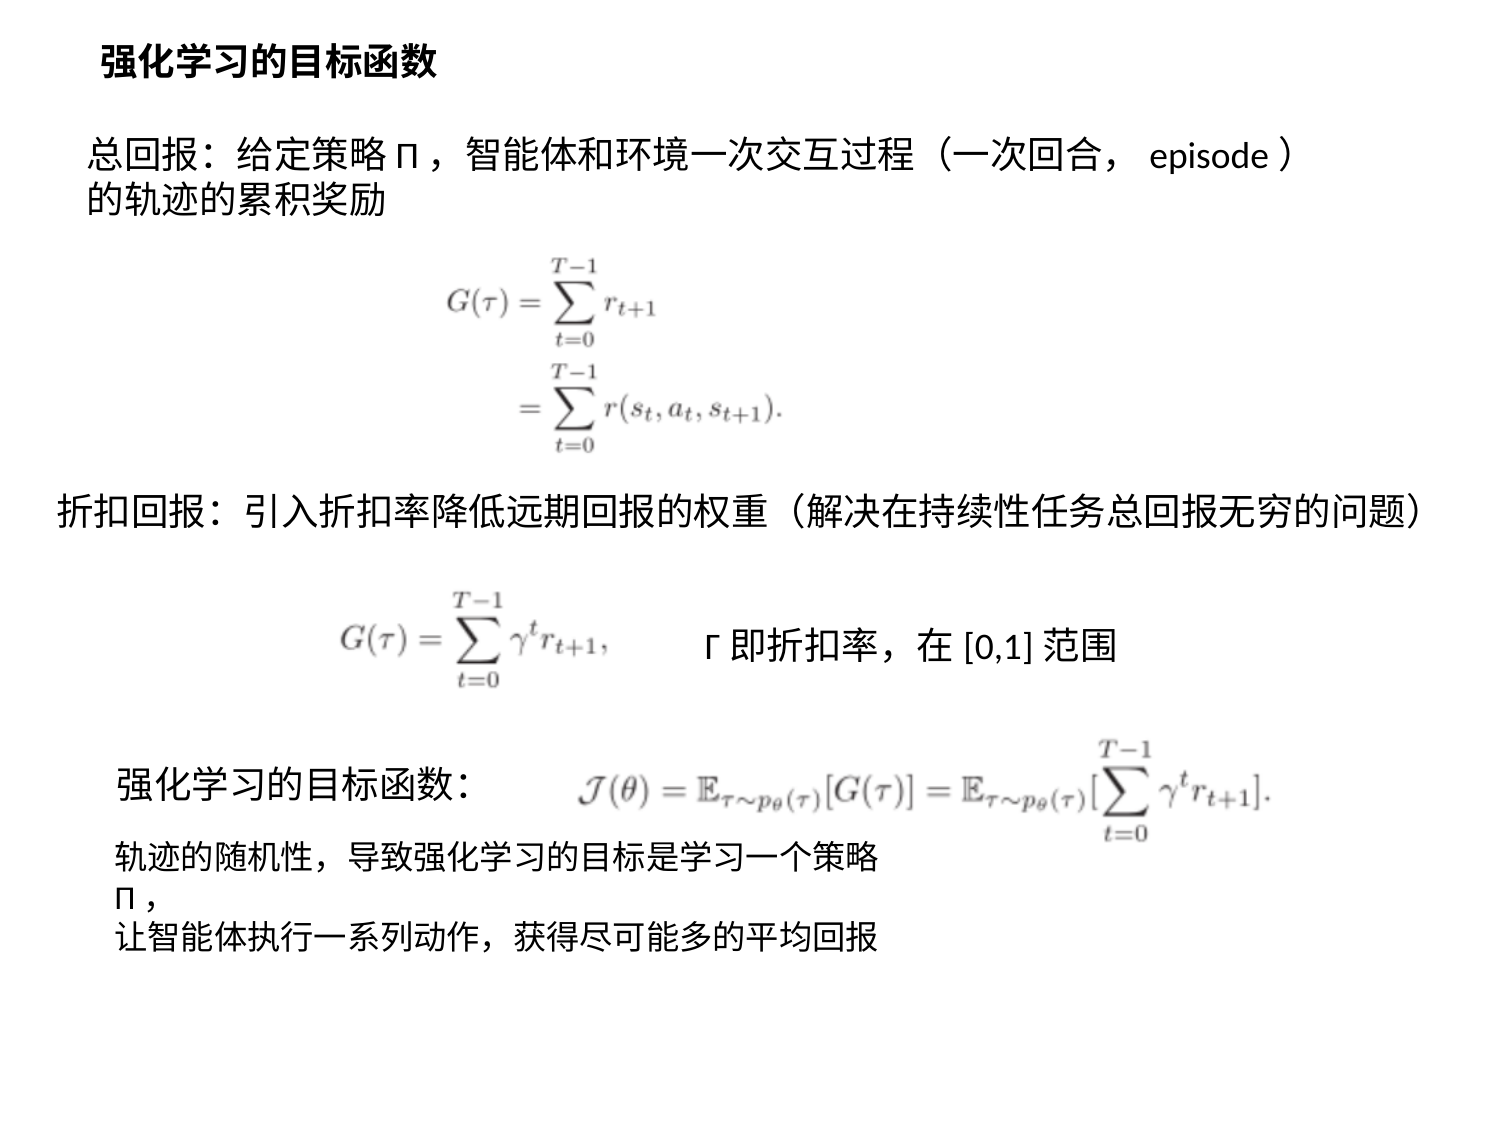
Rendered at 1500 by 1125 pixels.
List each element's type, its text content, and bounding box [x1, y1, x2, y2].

picture [386, 226, 814, 481]
text_box 强化学习的目标函数： [101, 754, 481, 814]
picture [294, 556, 1341, 862]
text_box 折扣回报：引入折扣率降低远期回报的权重（解决在持续性任务总回报无穷的问题） [41, 480, 1459, 541]
text_box 强化学习的目标函数 [85, 30, 453, 91]
text_box Γ即折扣率，在[0,1]范围 [690, 614, 1133, 675]
